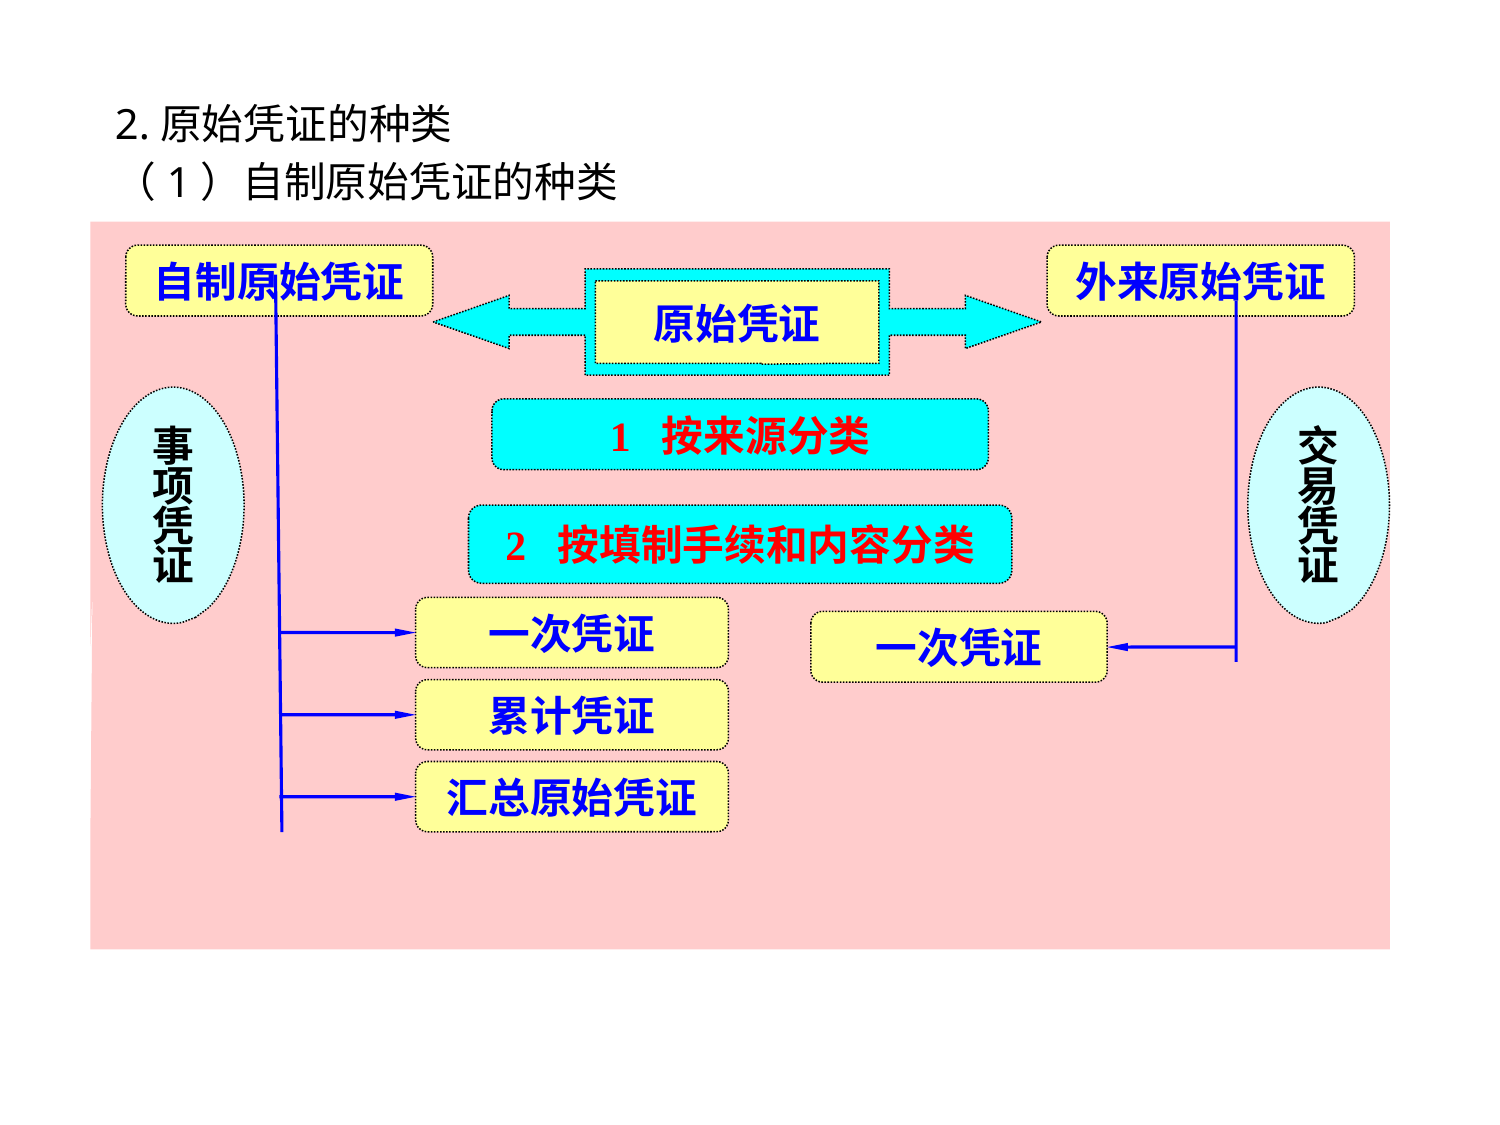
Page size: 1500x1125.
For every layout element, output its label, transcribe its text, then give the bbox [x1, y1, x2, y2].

text_box 2.原始凭证的种类 （1）自制原始凭证的种类 [100, 90, 1288, 220]
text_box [90, 221, 1391, 950]
